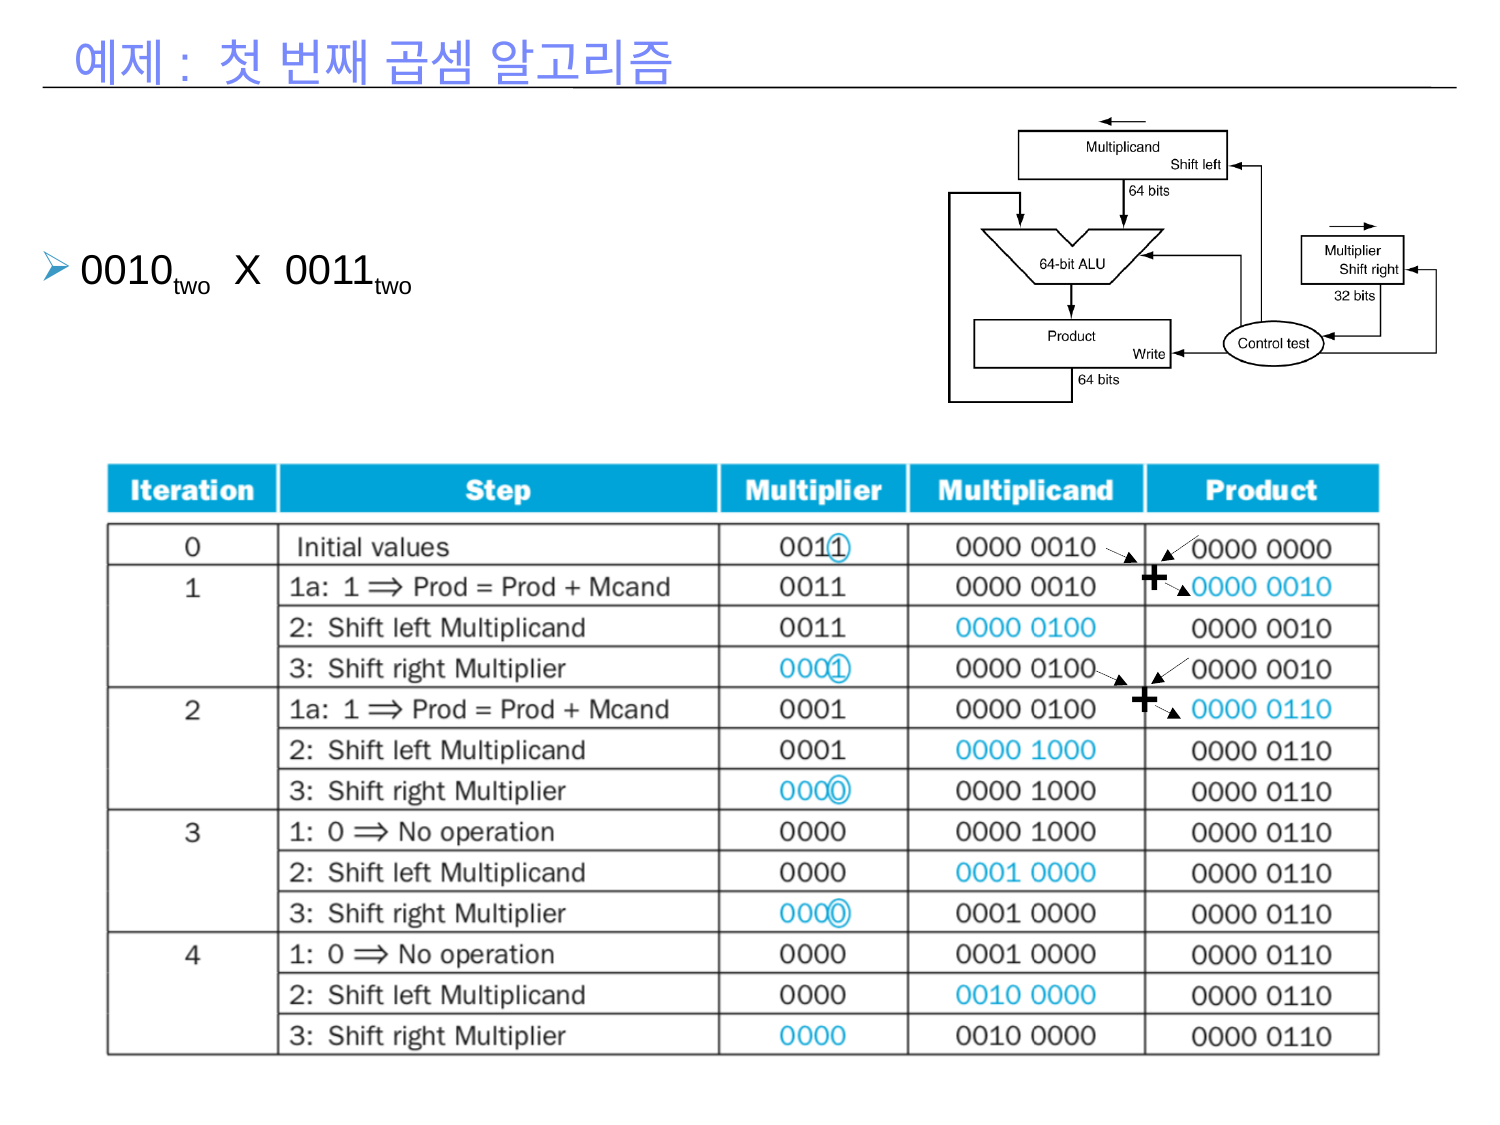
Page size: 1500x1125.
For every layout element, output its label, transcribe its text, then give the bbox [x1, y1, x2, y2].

picture [948, 117, 1437, 403]
list 0010two X 0011two [24, 235, 1389, 1010]
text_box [1096, 670, 1128, 686]
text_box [1165, 582, 1191, 597]
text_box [1155, 705, 1181, 719]
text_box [1151, 657, 1189, 684]
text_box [1161, 535, 1199, 562]
picture [87, 437, 1400, 1079]
title 예제: 첫 번째 곱셈 알고리즘 [74, 31, 1480, 149]
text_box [1106, 548, 1138, 563]
